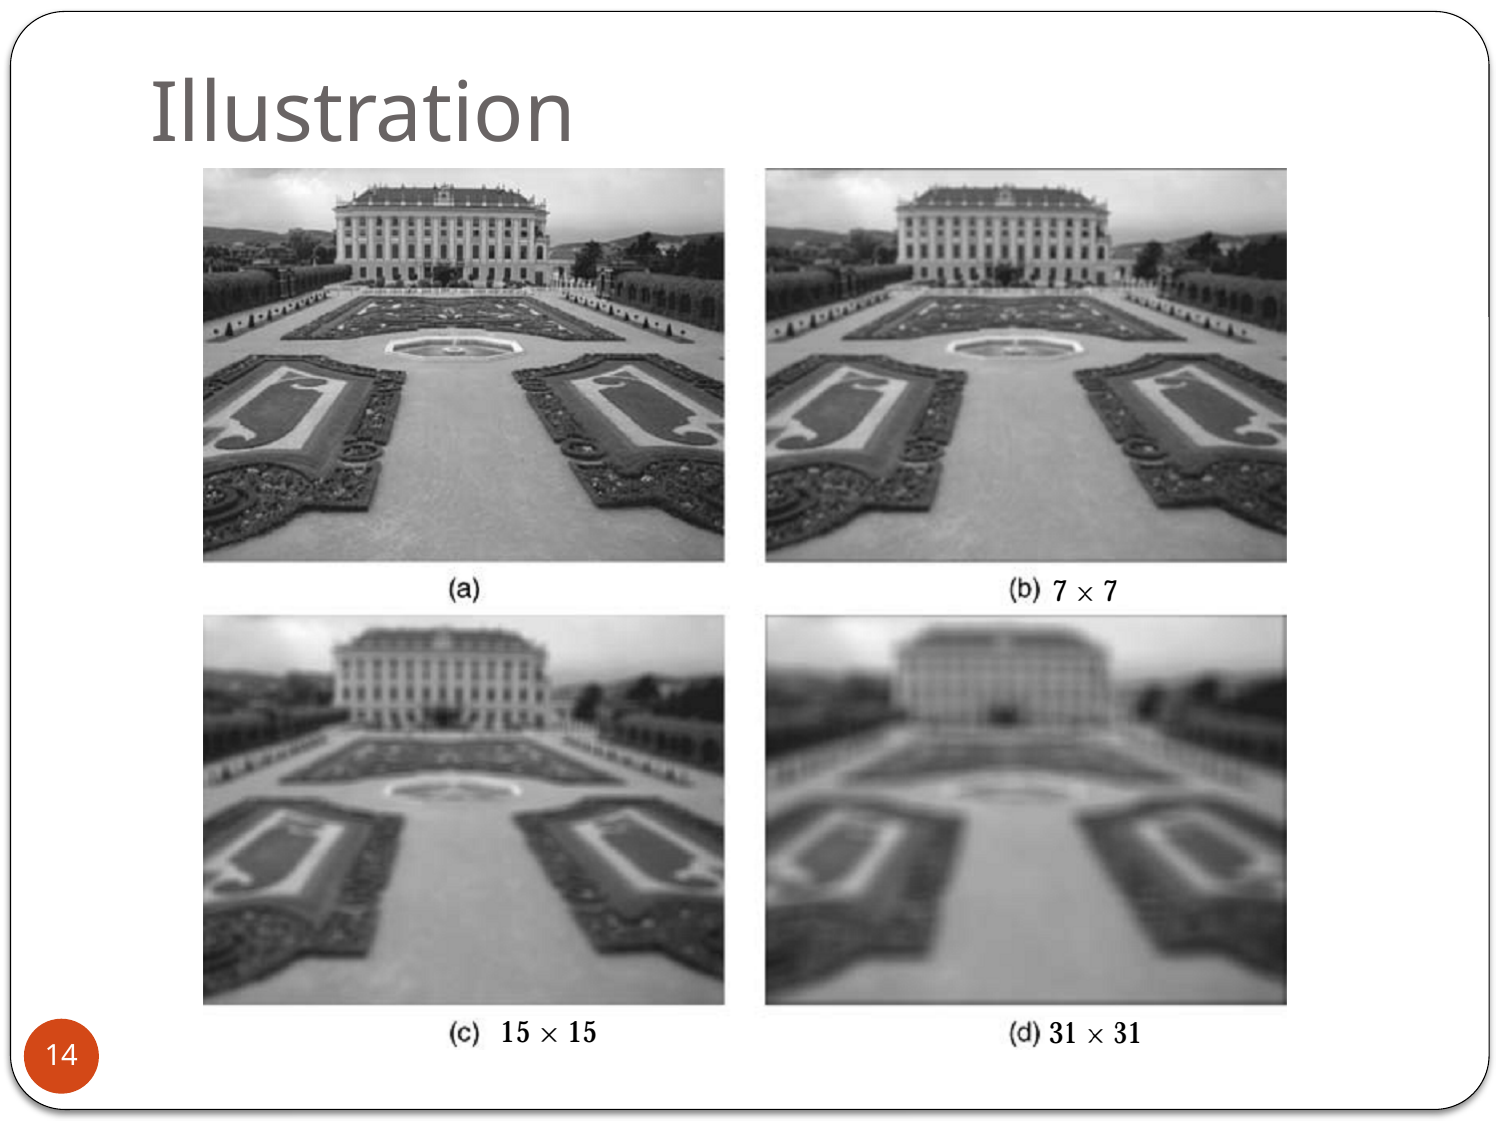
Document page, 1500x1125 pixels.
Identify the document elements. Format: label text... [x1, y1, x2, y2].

slide_number 14 [23, 1018, 99, 1094]
title Illustration [135, 42, 1411, 174]
picture [194, 160, 1327, 1055]
